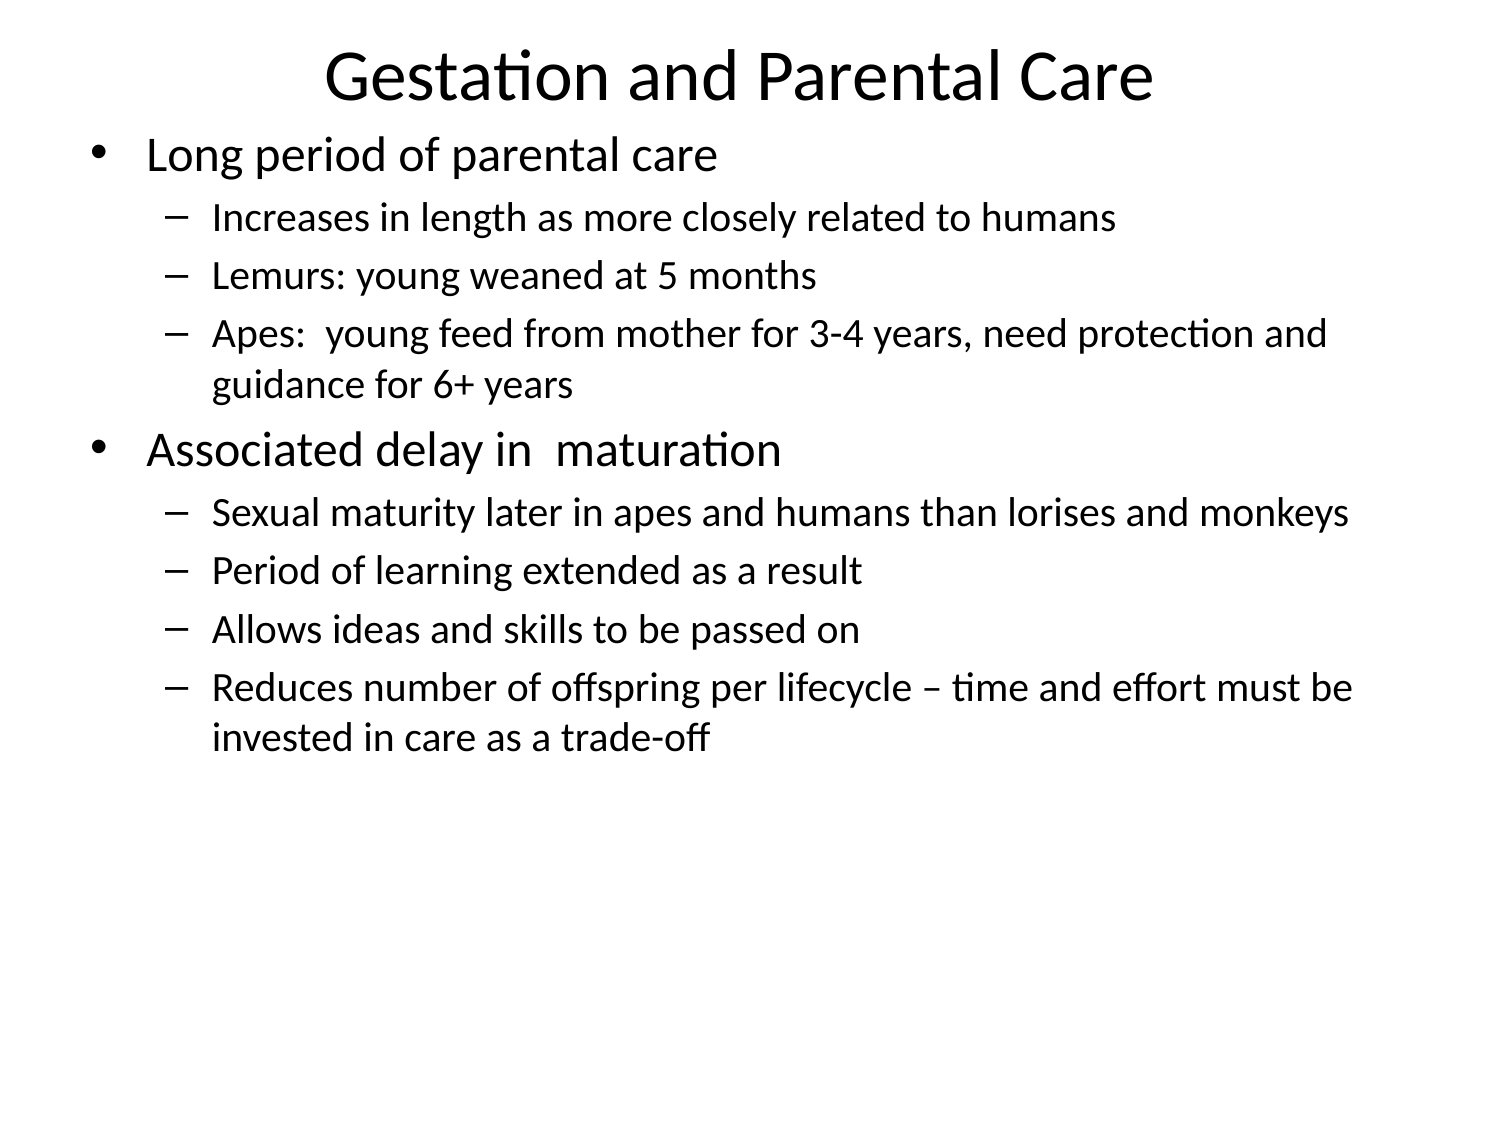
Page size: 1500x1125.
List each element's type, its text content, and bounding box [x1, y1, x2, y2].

list Long period of parental care Increases in length as more closely related to humans Lemurs: young weaned at 5 months Apes: young feed from mother for 3-4 years, need protection and guidance for 6+ years Associated delay in maturation Sexual maturity later in apes and humans than lorises and monkeys Period of learning extended as a result Allows ideas and skills to be passed on Reduces number of offspring per lifecycle – time and effort must be invested in care as a trade-off [75, 113, 1425, 1059]
title Gestation and Parental Care [64, 19, 1415, 124]
